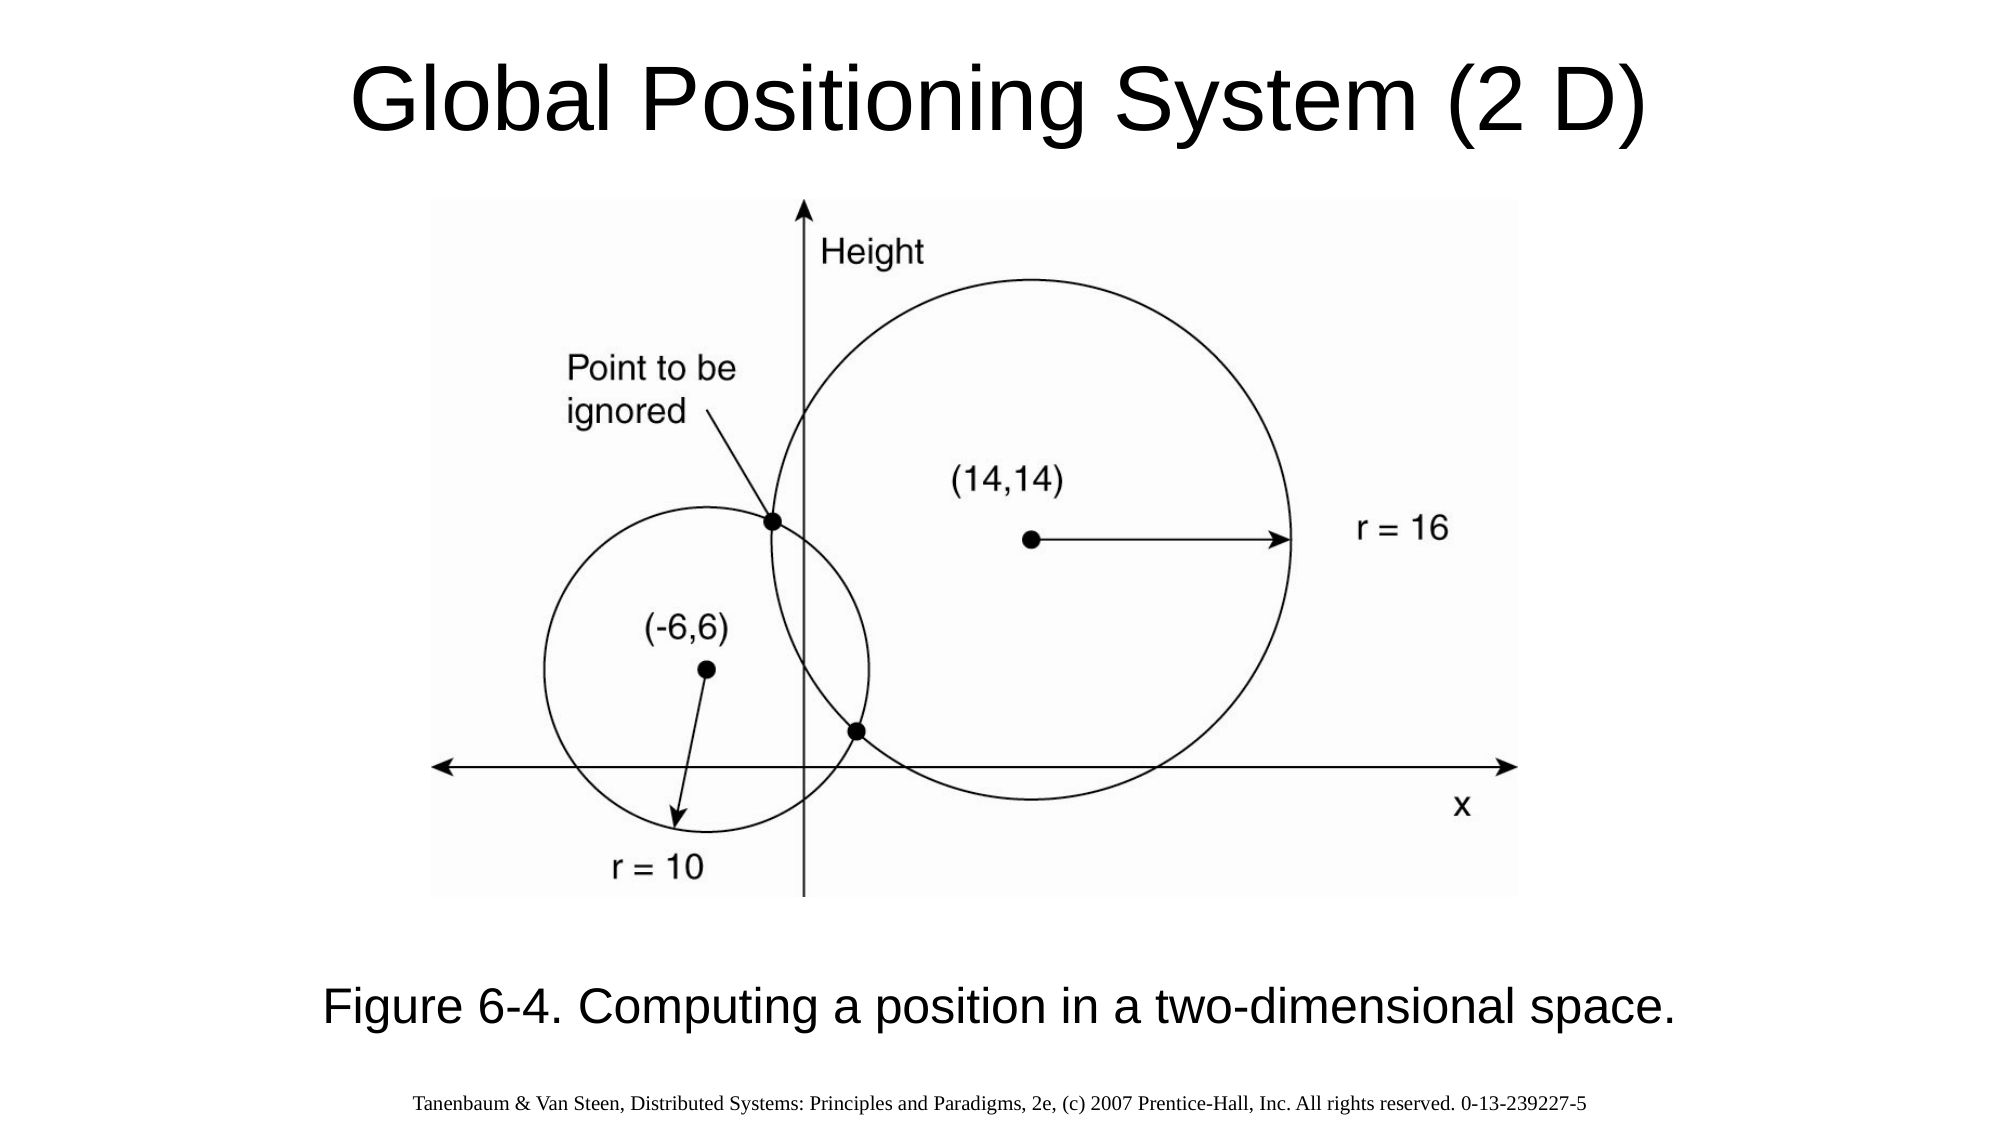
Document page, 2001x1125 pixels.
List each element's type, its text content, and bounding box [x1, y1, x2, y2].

picture [431, 198, 1518, 897]
list Figure 6-4. Computing a position in a two-dimensional space. [249, 965, 1750, 1075]
footer Tanenbaum & Van Steen, Distributed Systems: Principles and Paradigms, 2e, (c) 2007 Prentice-Hall, Inc. All rights reserved. 0-13-239227-5 [0, 1082, 2000, 1111]
title Global Positioning System (2 D) [0, 0, 2000, 188]
